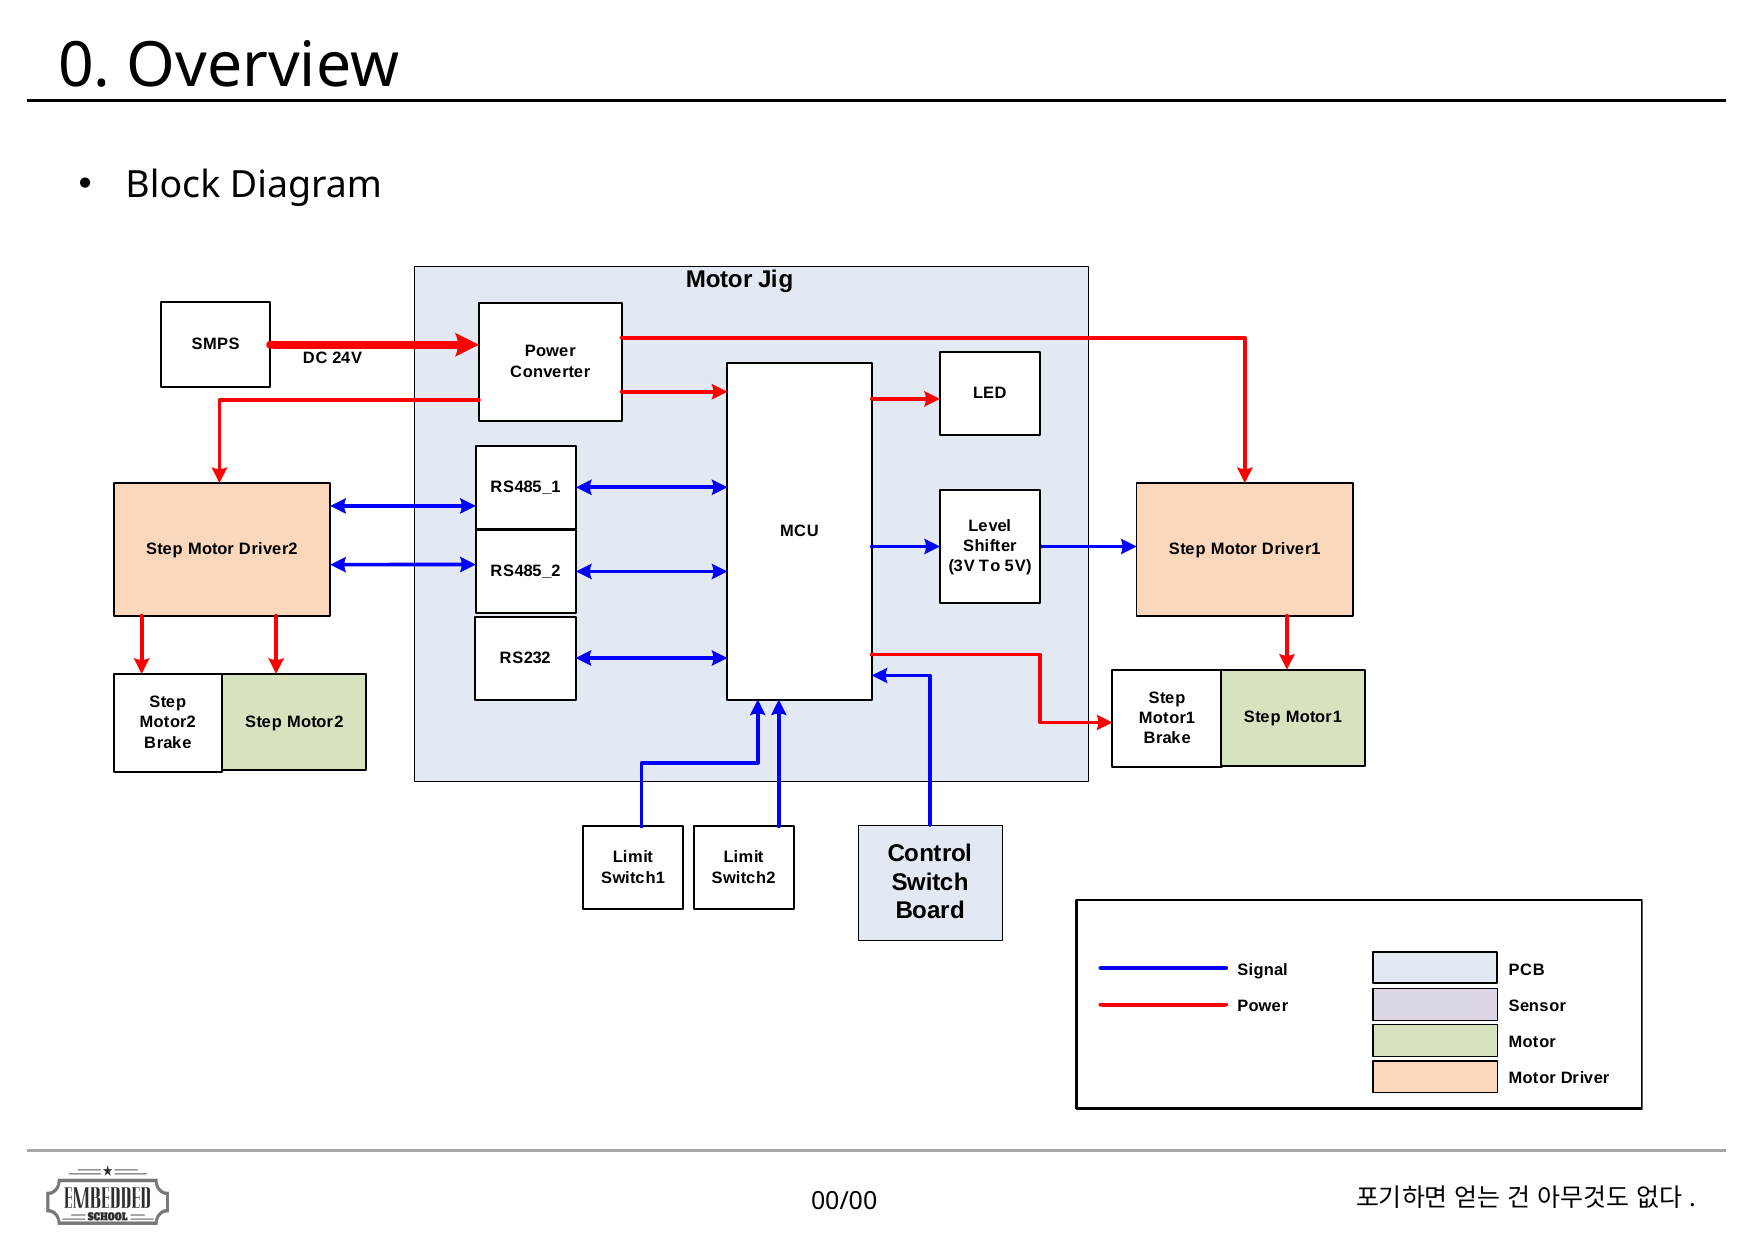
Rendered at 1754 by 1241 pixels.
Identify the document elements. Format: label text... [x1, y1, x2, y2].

text_box 00/00 [765, 1177, 923, 1223]
picture [27, 1164, 188, 1231]
picture [110, 257, 1643, 1110]
text_box Block Diagram [63, 152, 1690, 213]
text_box 0. Overview [43, 16, 808, 107]
